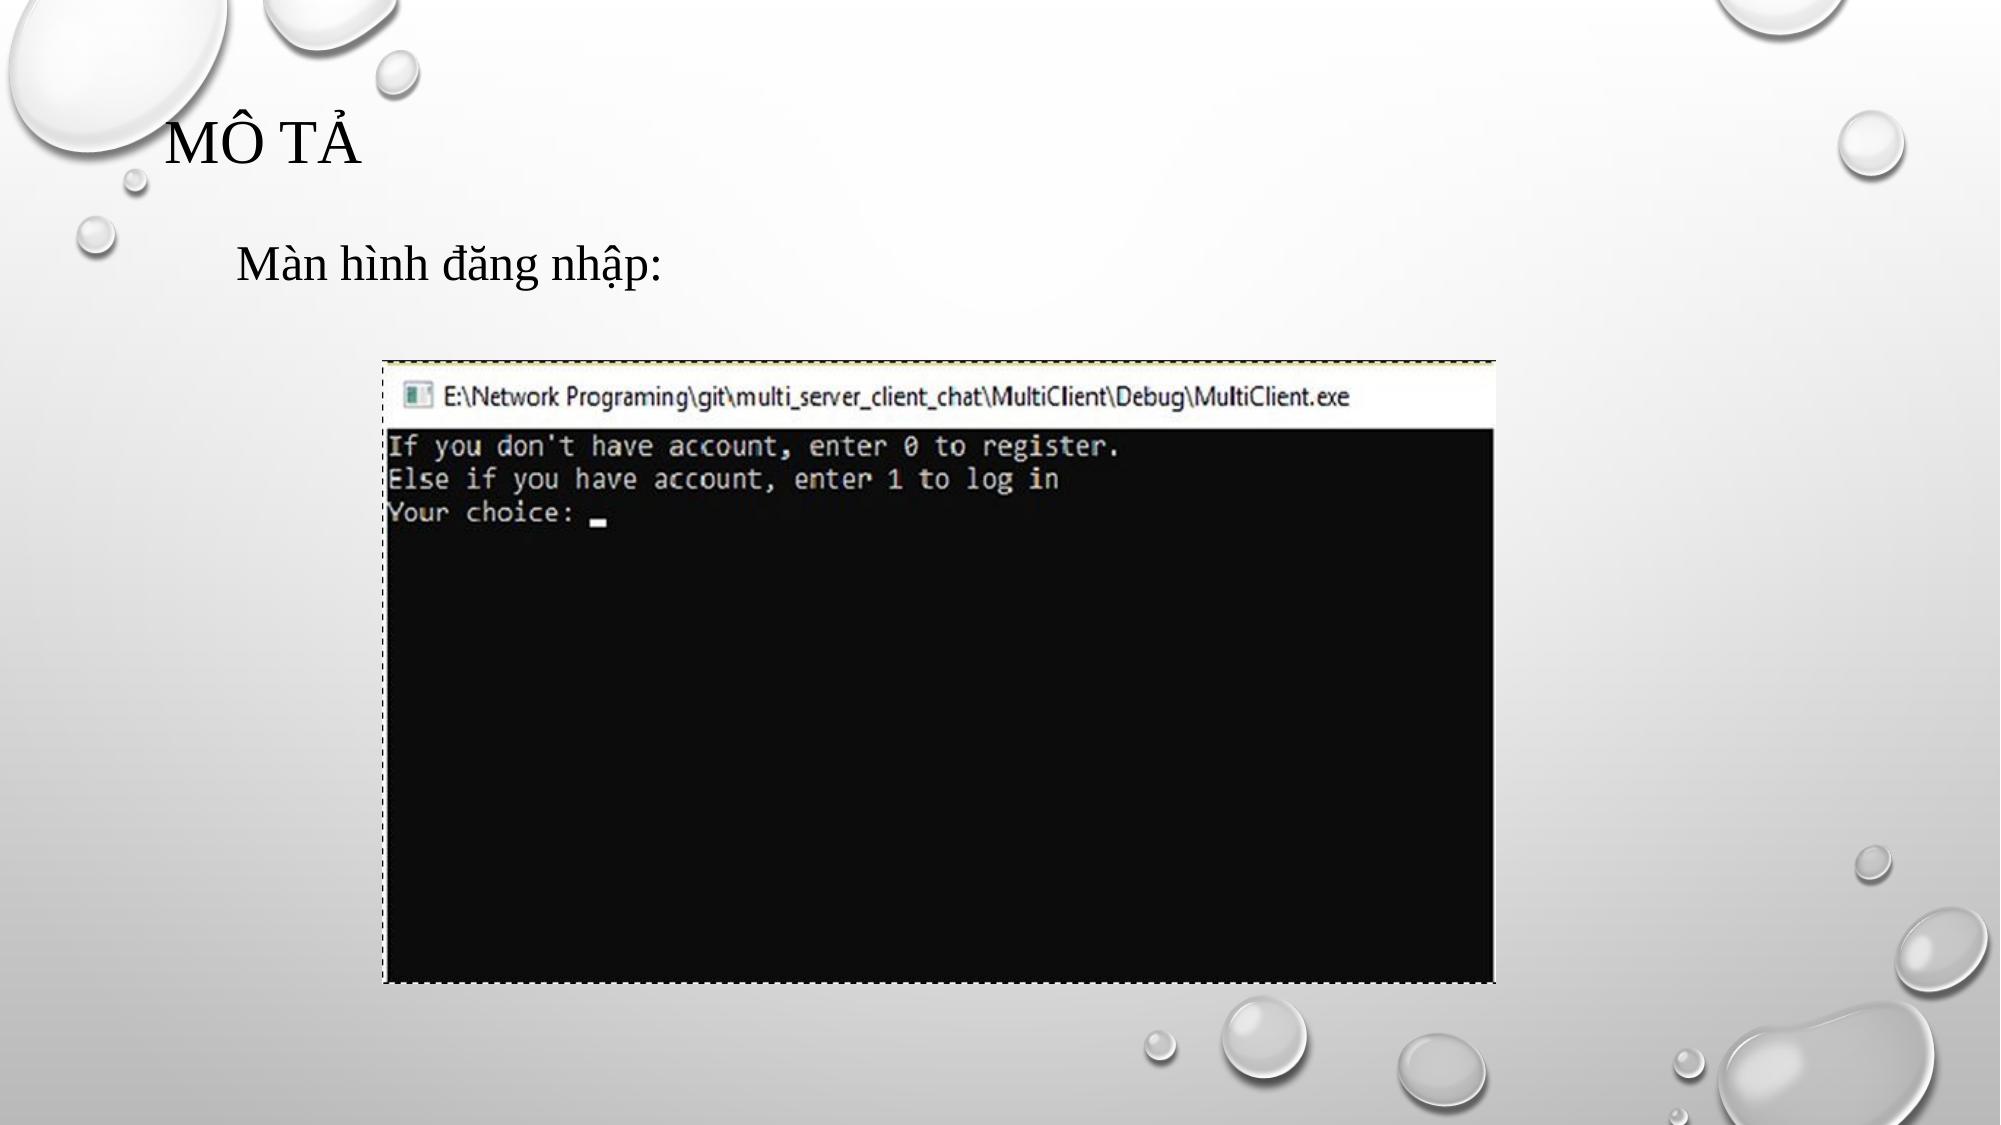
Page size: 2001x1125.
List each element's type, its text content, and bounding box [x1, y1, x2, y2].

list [382, 360, 1497, 984]
text_box Màn hình đăng nhập: [149, 223, 750, 298]
title MÔ tả [149, 101, 1851, 186]
picture [0, 0, 2000, 1125]
